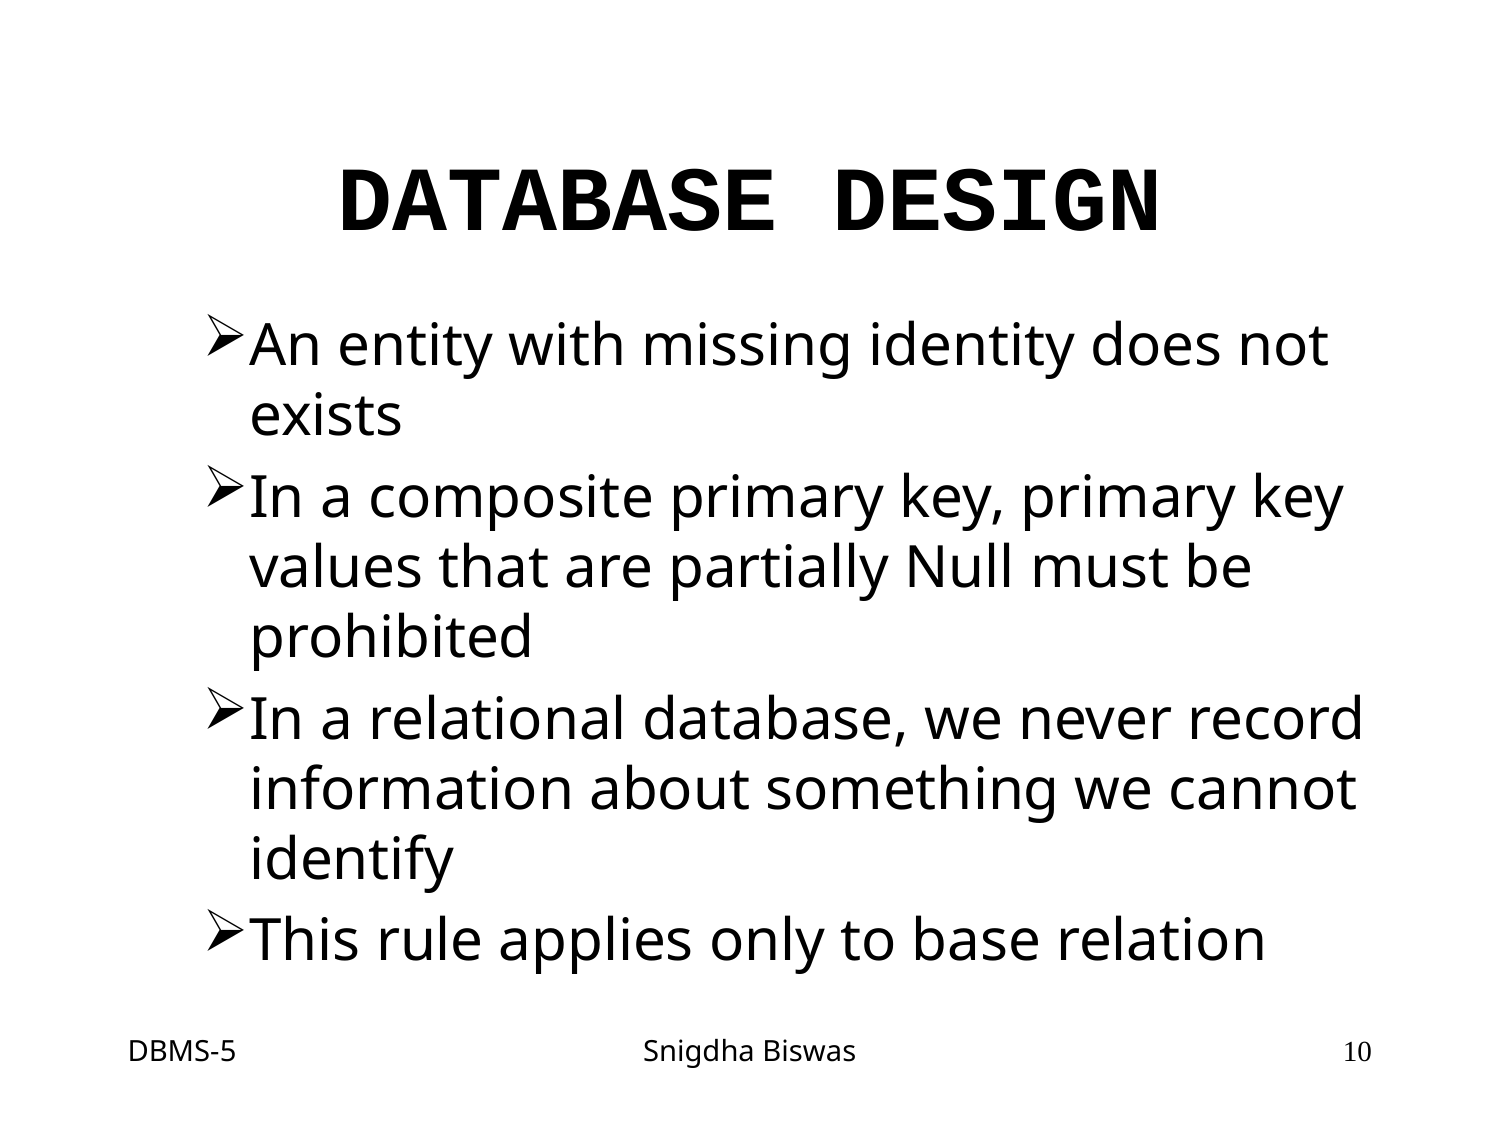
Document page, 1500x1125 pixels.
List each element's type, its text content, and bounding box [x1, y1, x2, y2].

title DATABASE DESIGN [112, 99, 1388, 288]
list An entity with missing identity does not exists In a composite primary key, primary key values that are partially Null must be prohibited In a relational database, we never record information about something we cannot identify This rule applies only to base relation [112, 299, 1388, 976]
slide_number DBMS-5 [112, 1024, 426, 1101]
footer Snigdha Biswas [512, 1024, 988, 1101]
slide_number 10 [1074, 1024, 1388, 1101]
